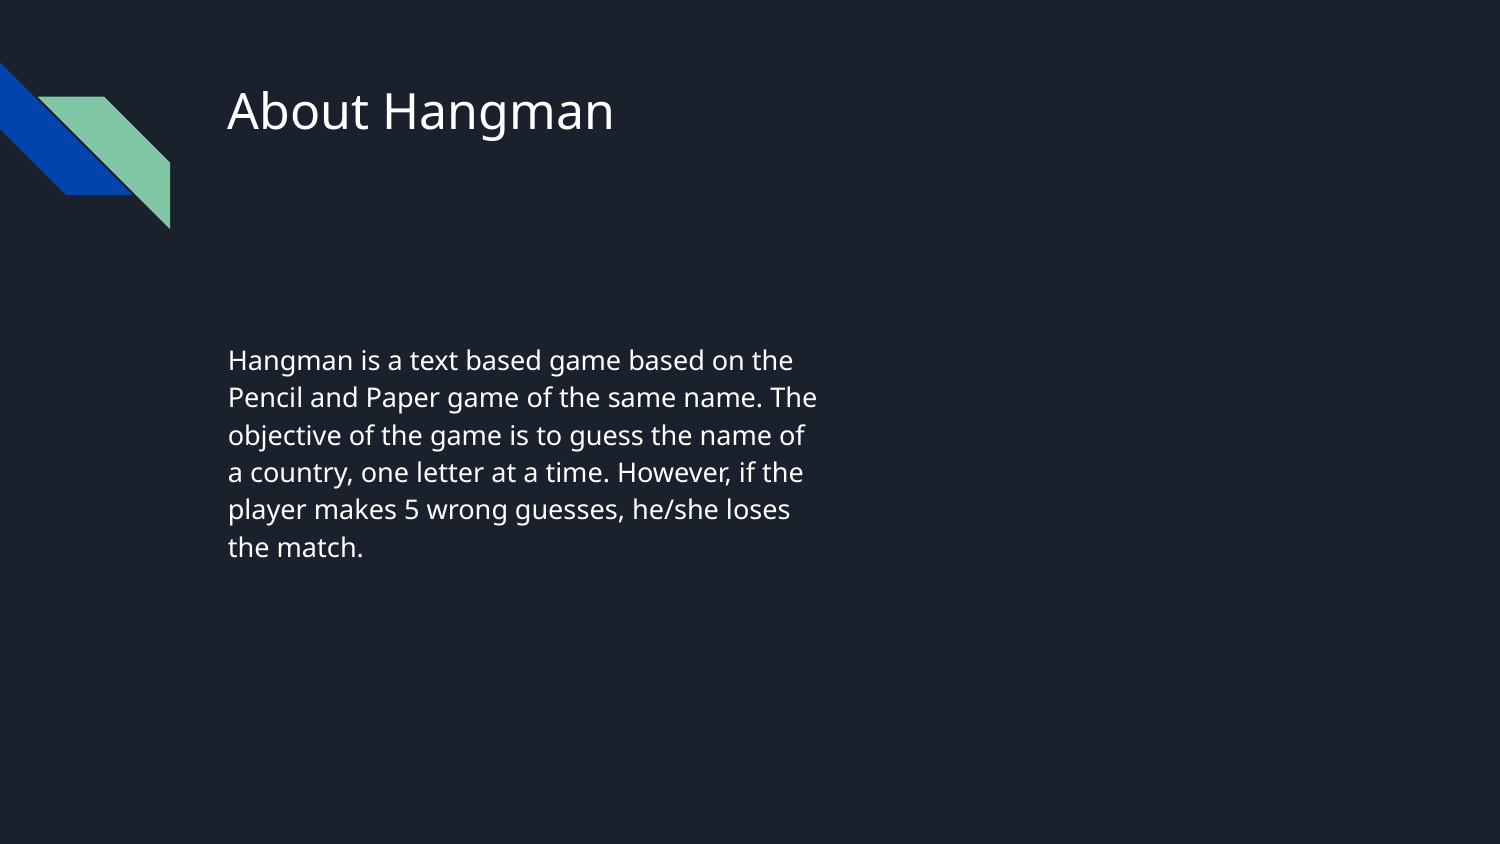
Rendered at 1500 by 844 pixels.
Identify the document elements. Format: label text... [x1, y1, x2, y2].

list Hangman is a text based game based on the Pencil and Paper game of the same name. The objective of the game is to guess the name of a country, one letter at a time. However, if the player makes 5 wrong guesses, he/she loses the match. [212, 323, 836, 720]
title About Hangman [212, 64, 836, 310]
